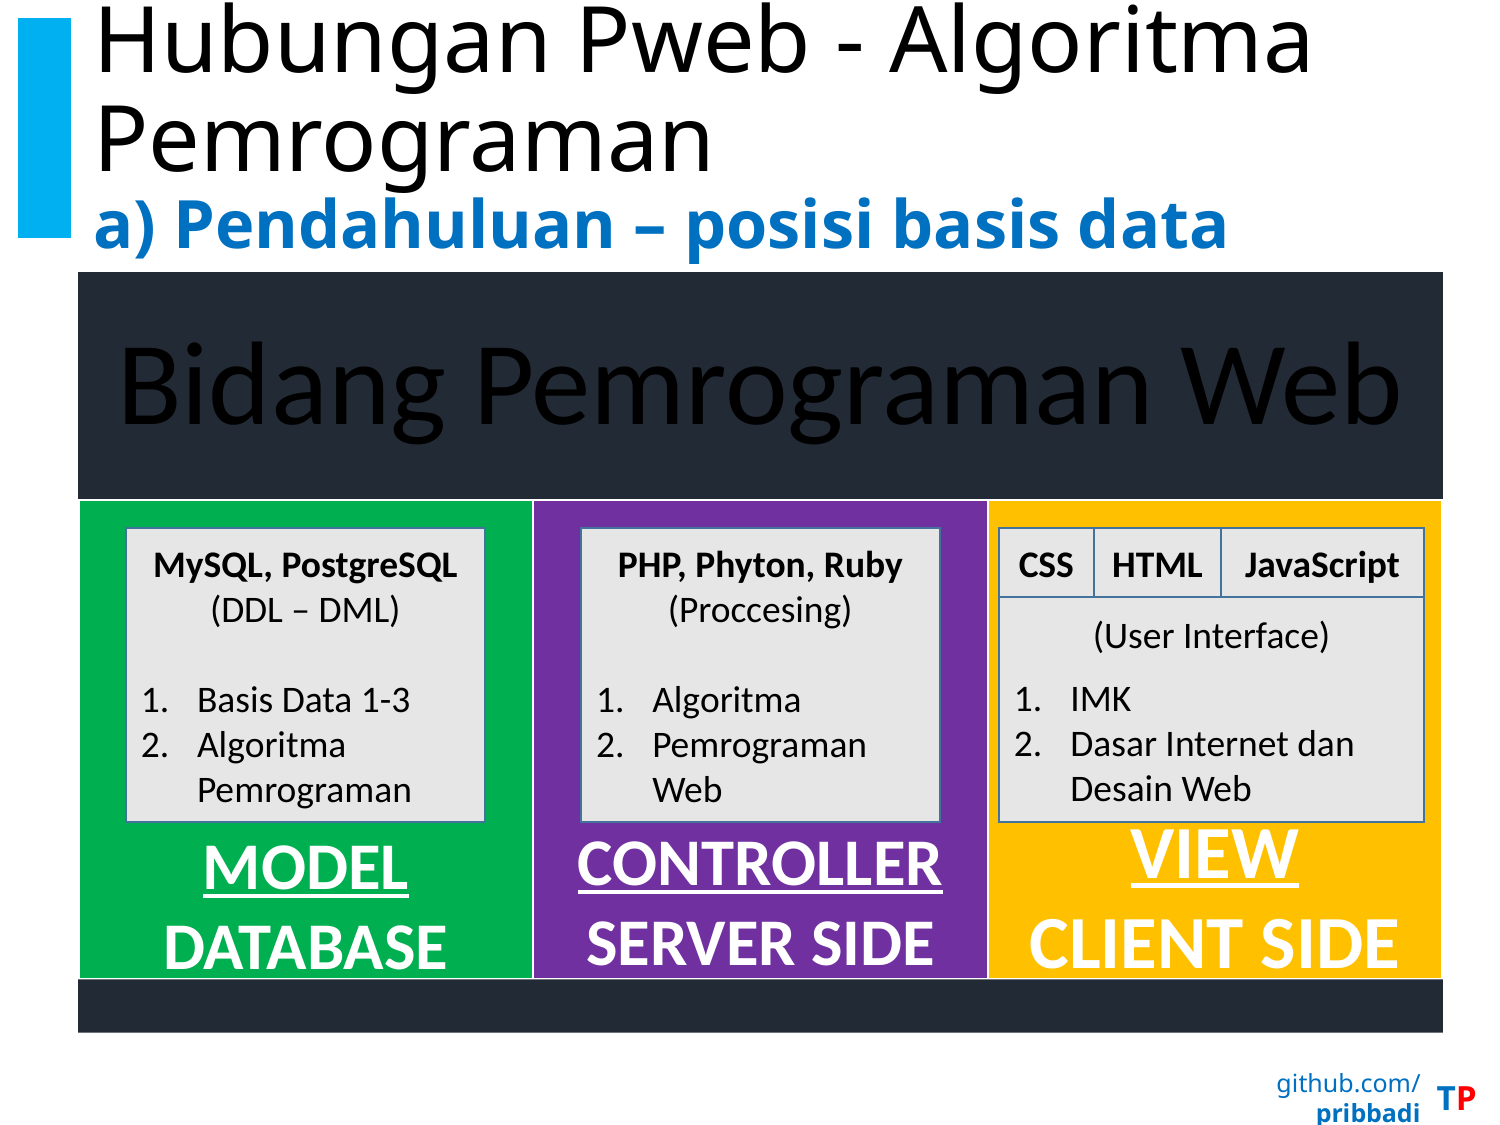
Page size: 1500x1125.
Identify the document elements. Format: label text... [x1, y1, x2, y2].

title Hubungan Pweb - Algoritma Pemrograman a) Pendahuluan – posisi basis data [78, 19, 1443, 237]
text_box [78, 272, 1443, 1033]
